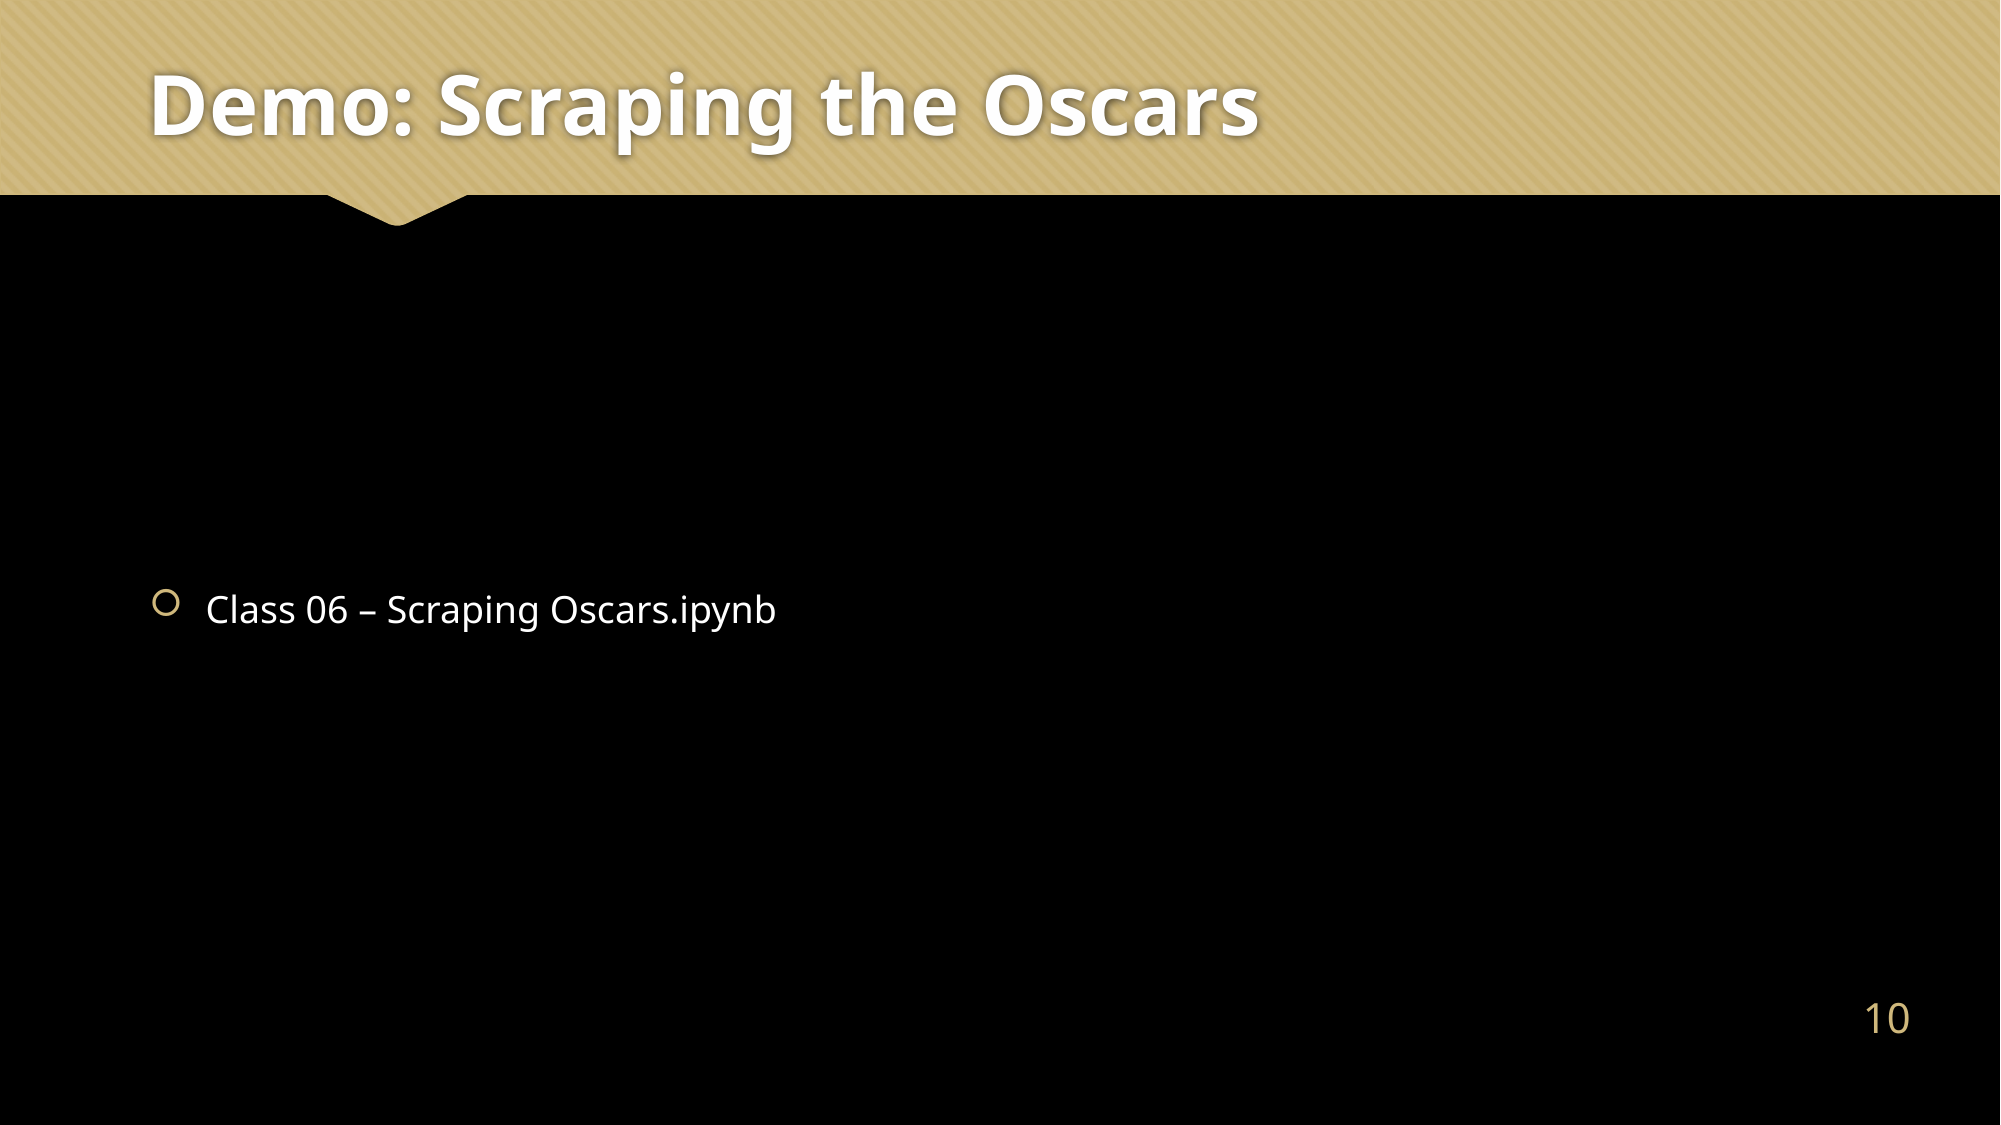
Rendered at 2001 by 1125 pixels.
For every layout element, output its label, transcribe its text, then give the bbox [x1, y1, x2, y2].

slide_number 9 [1751, 970, 1926, 1051]
list Class 06 – Scraping Oscars.ipynb [134, 233, 1866, 983]
title Demo: Scraping the Oscars [132, 0, 1868, 160]
